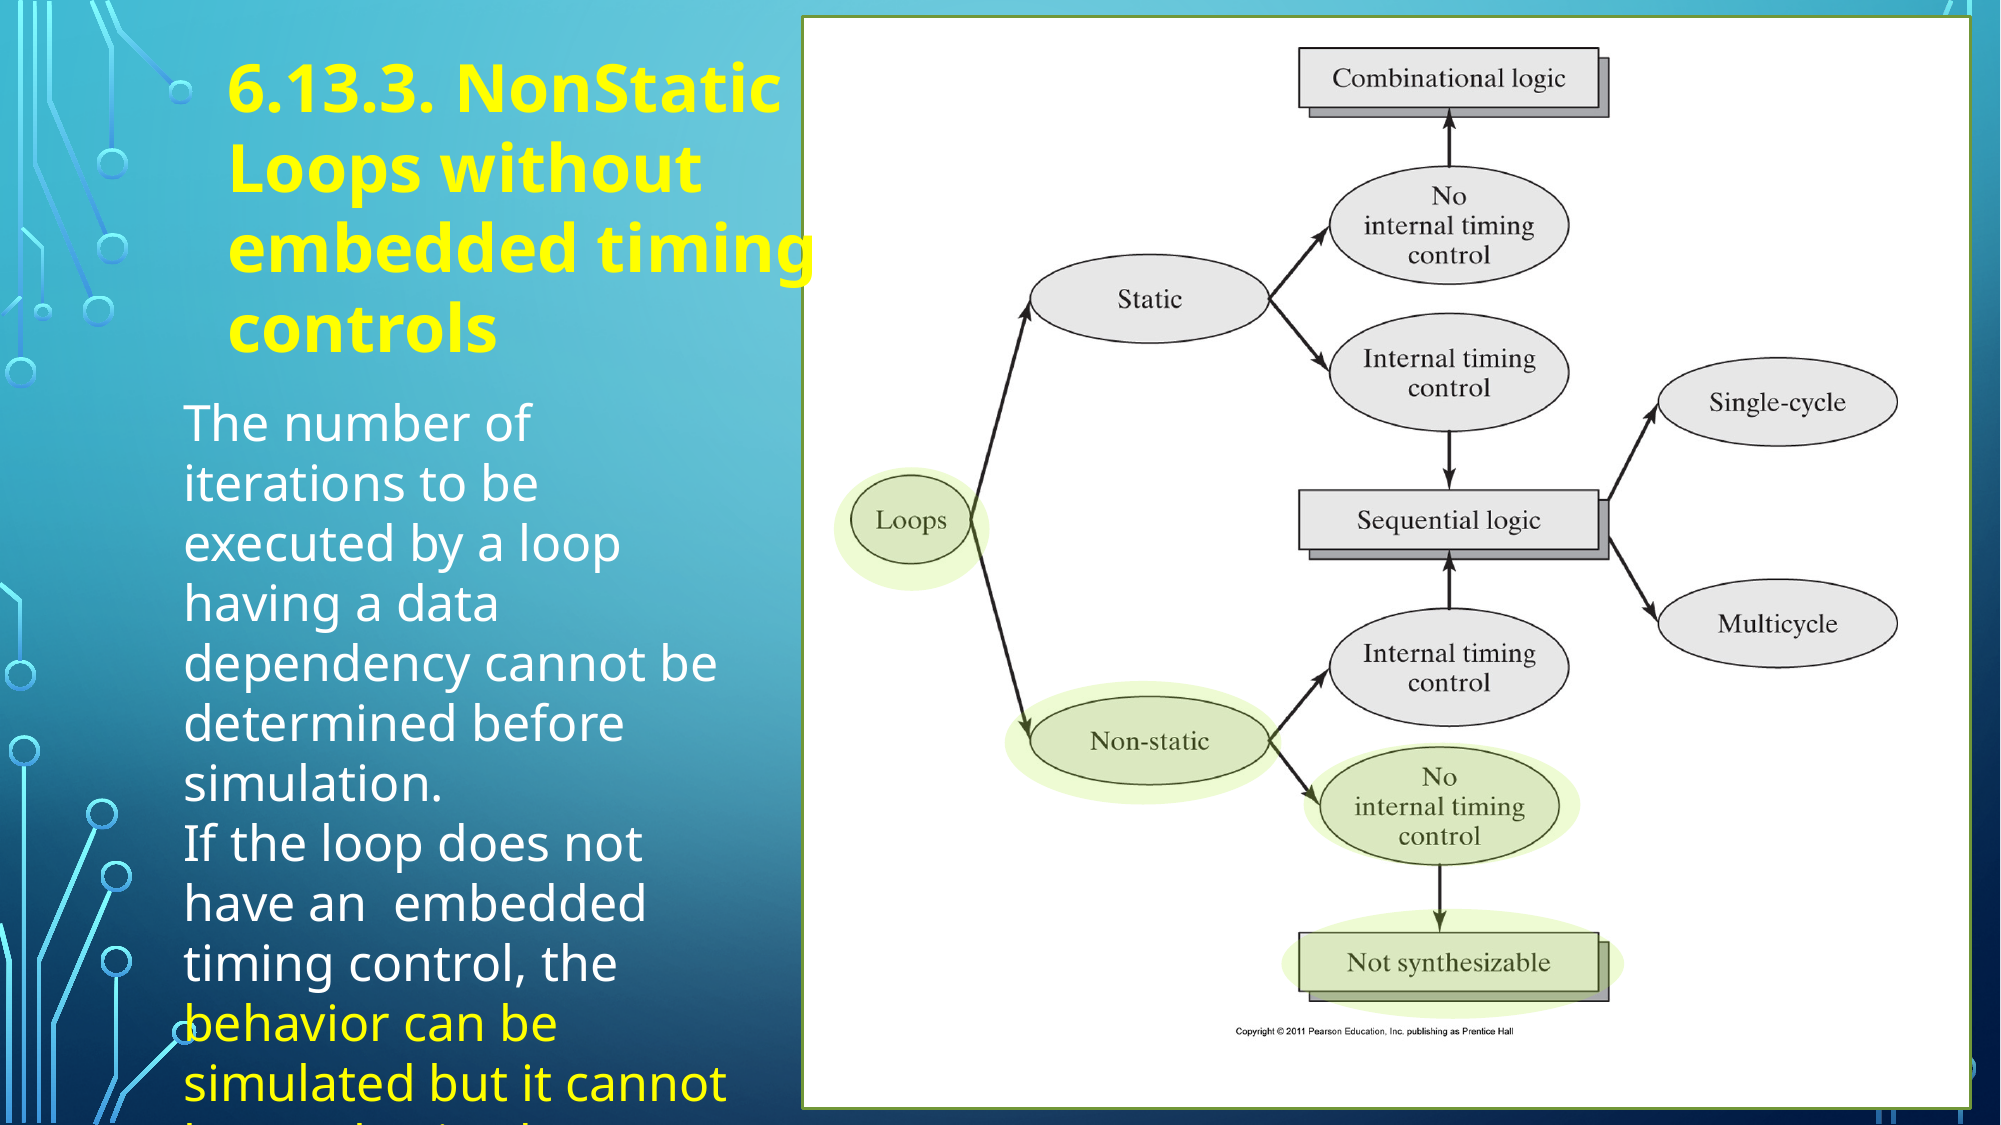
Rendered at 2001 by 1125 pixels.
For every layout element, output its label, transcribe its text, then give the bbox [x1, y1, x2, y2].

text_box The number of iterations to be executed by a loop having a data dependency cannot be determined before simulation. If the loop does not have an embedded timing control, the behavior can be simulated but it cannot be synthesized. [168, 384, 770, 1125]
text_box [801, 15, 1972, 1110]
picture [850, 47, 1898, 1062]
text_box 6.13.3. NonStatic Loops without embedded timing controls [212, 38, 834, 374]
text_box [833, 467, 1625, 1020]
